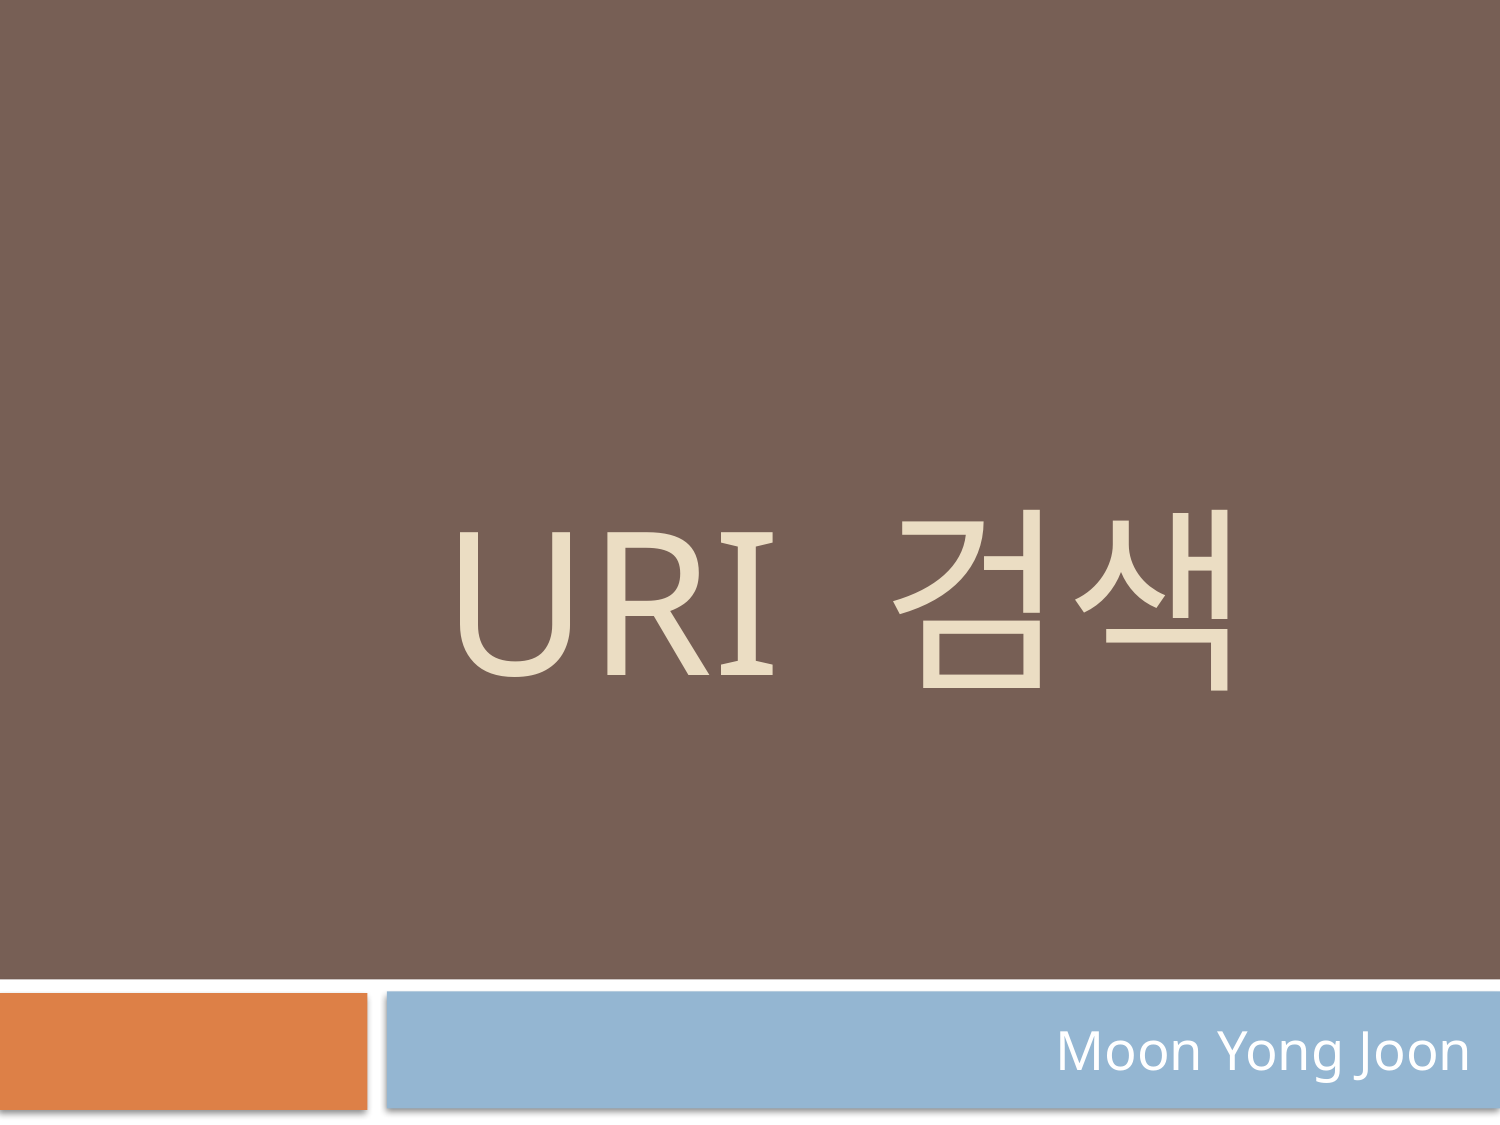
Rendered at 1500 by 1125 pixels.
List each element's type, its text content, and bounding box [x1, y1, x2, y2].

title URI 검색 [242, 231, 1450, 963]
subtitle Moon Yong Joon [387, 992, 1488, 1105]
